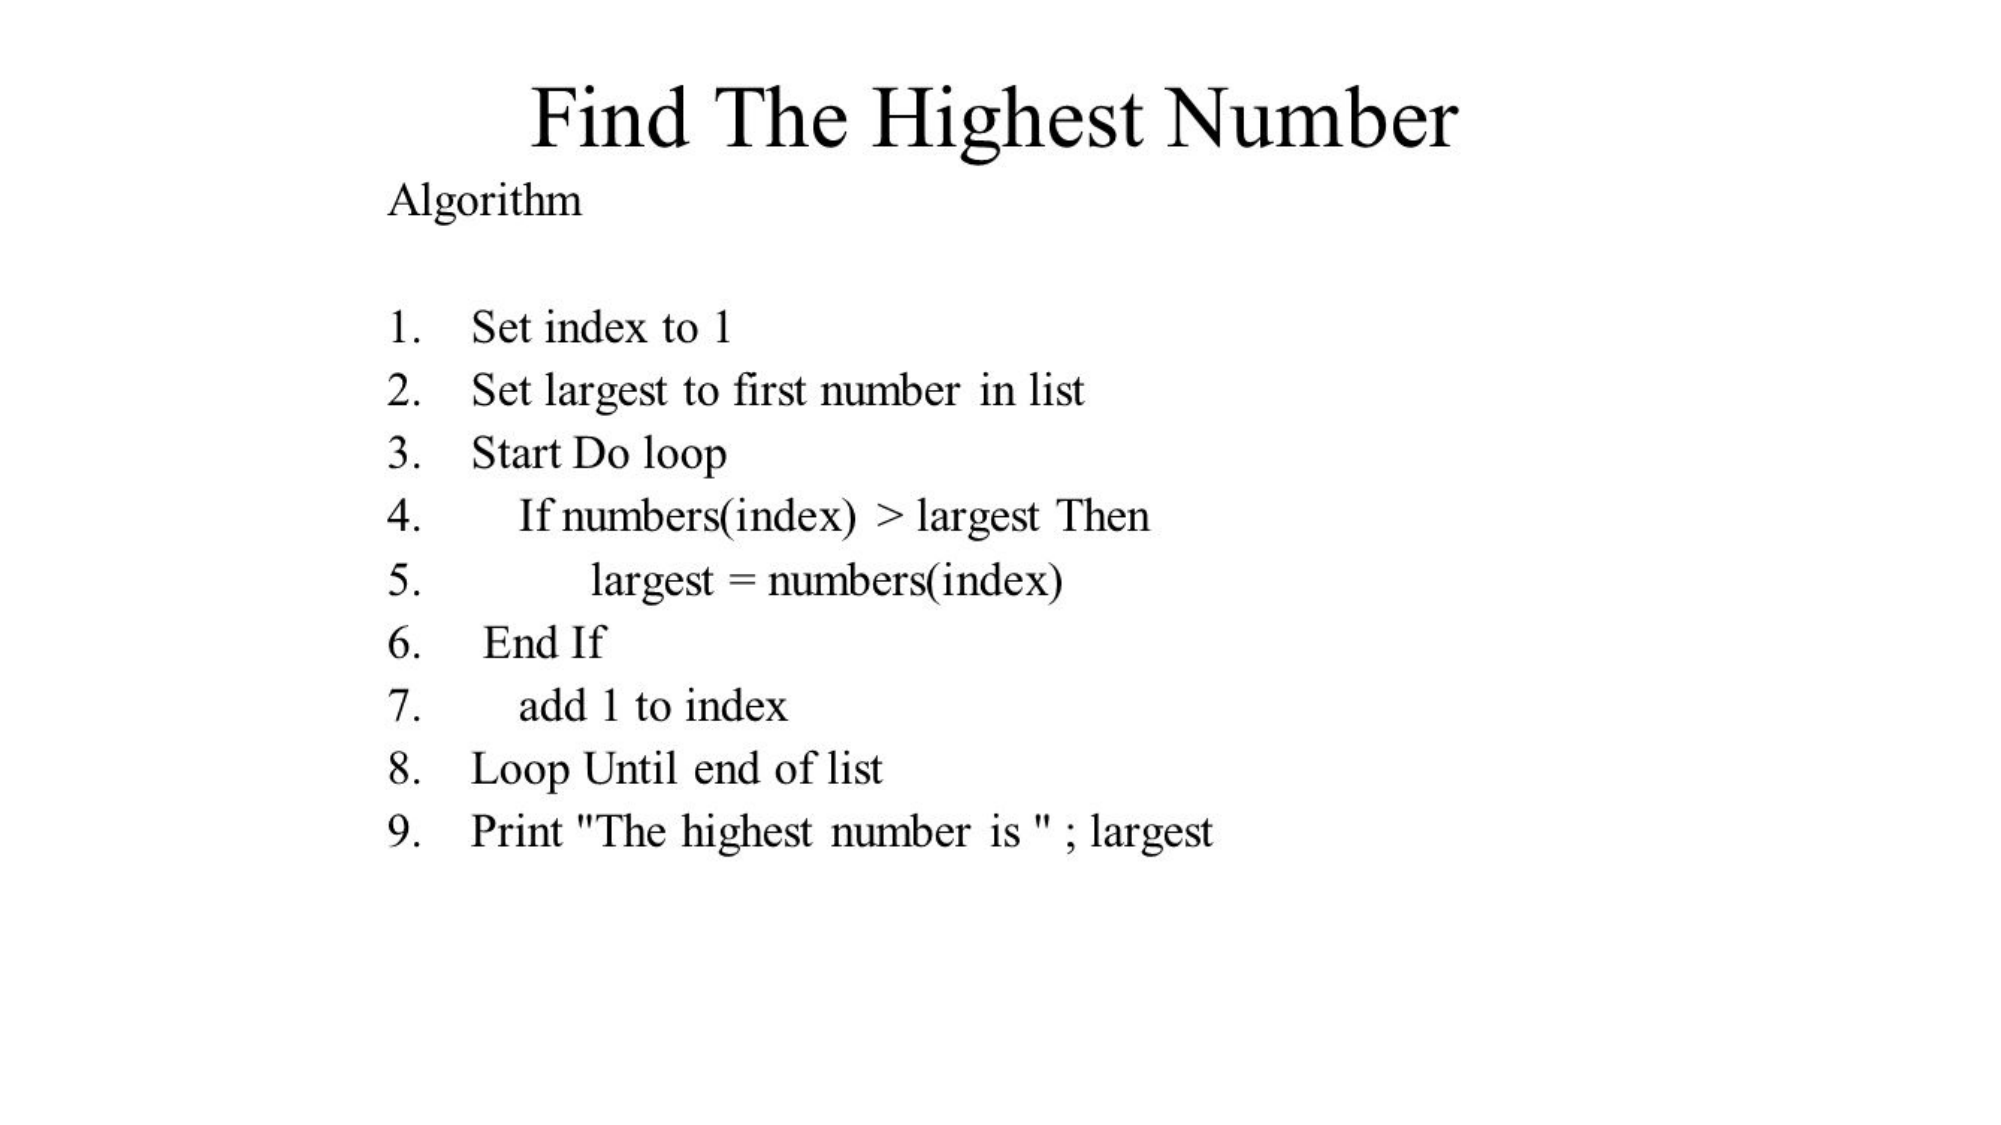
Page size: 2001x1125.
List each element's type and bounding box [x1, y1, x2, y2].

picture [265, 24, 1700, 1101]
